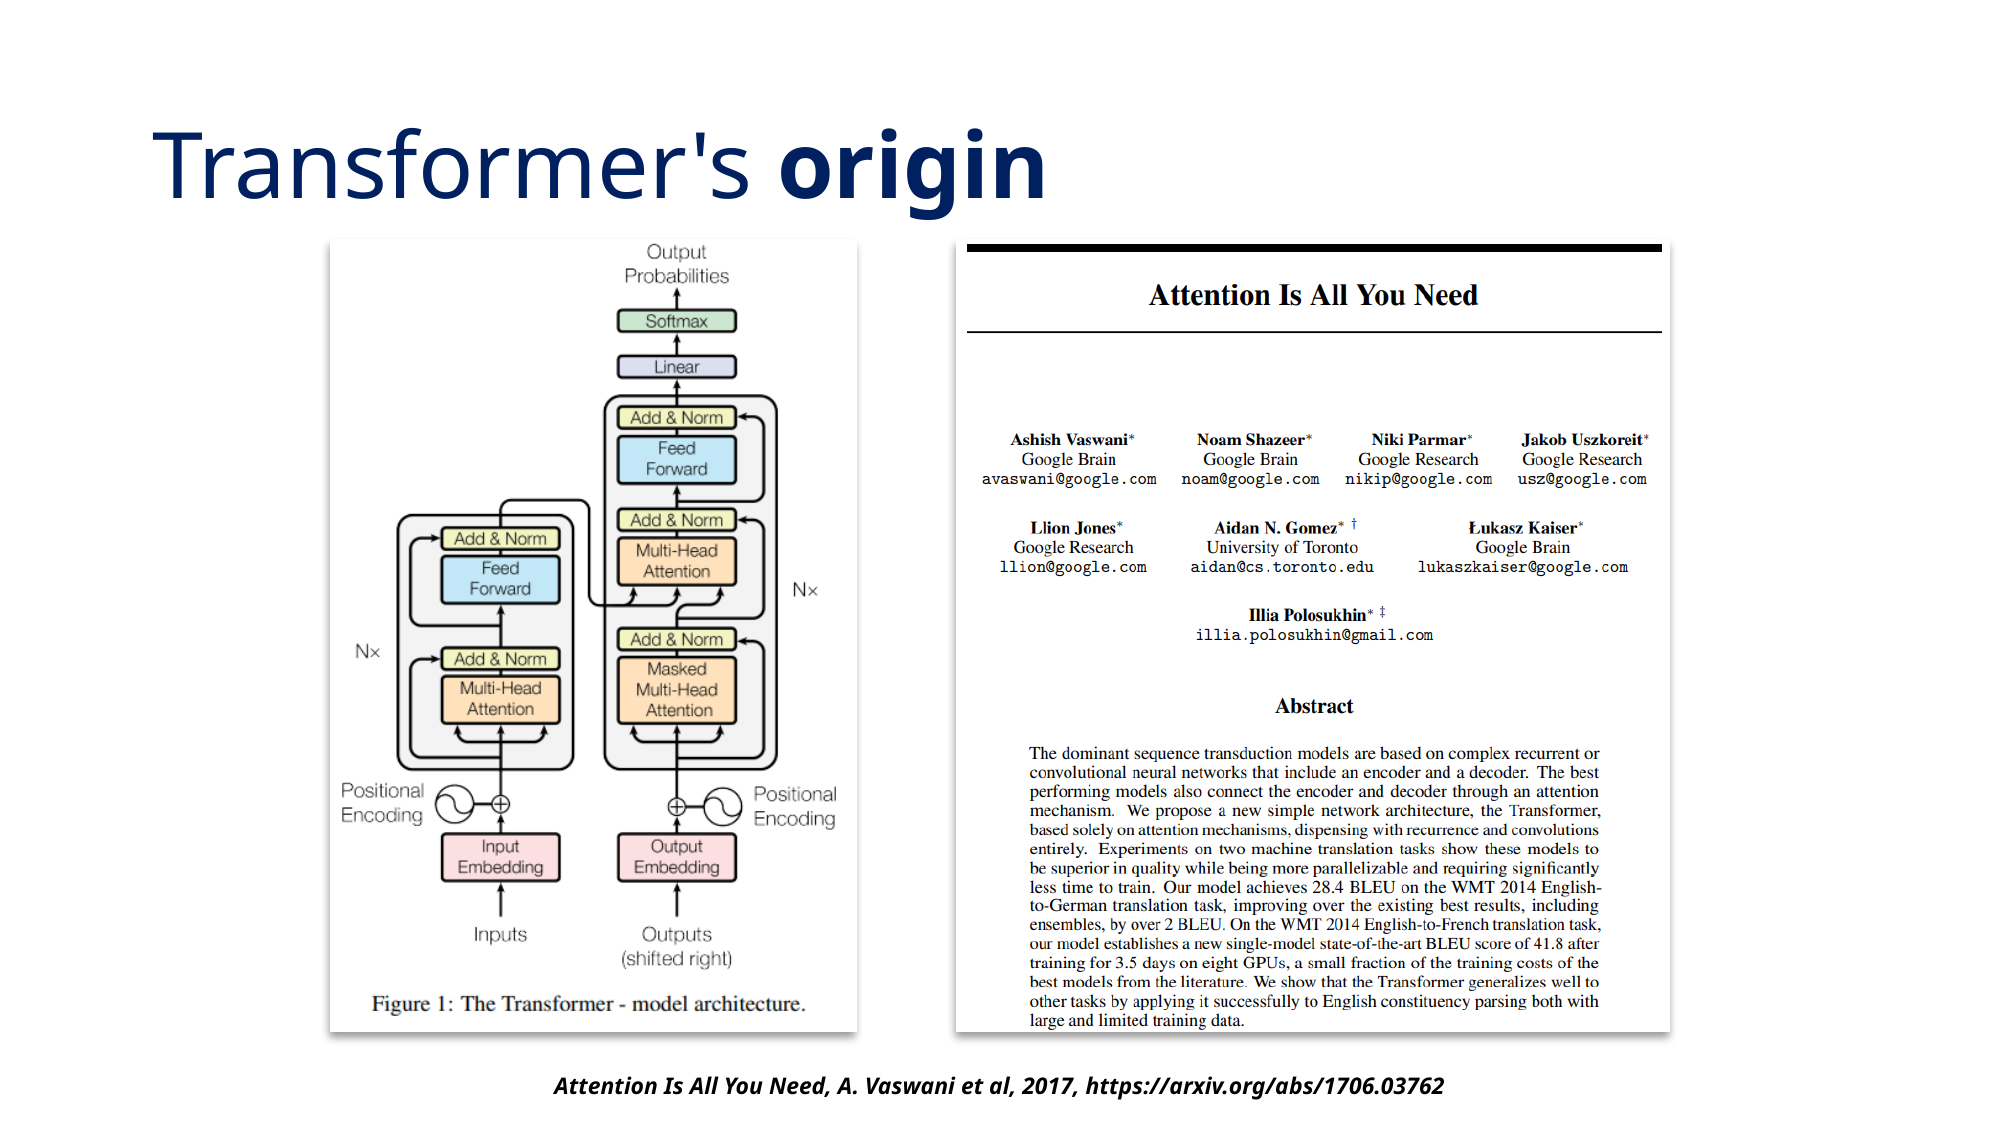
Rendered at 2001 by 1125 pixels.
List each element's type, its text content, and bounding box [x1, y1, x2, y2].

text_box Attention Is All You Need, A. Vaswani et al, 2017, https://arxiv.org/abs/1706.03762 [285, 1064, 1715, 1107]
title Transformer's origin [137, 59, 1863, 278]
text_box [329, 238, 1671, 1032]
